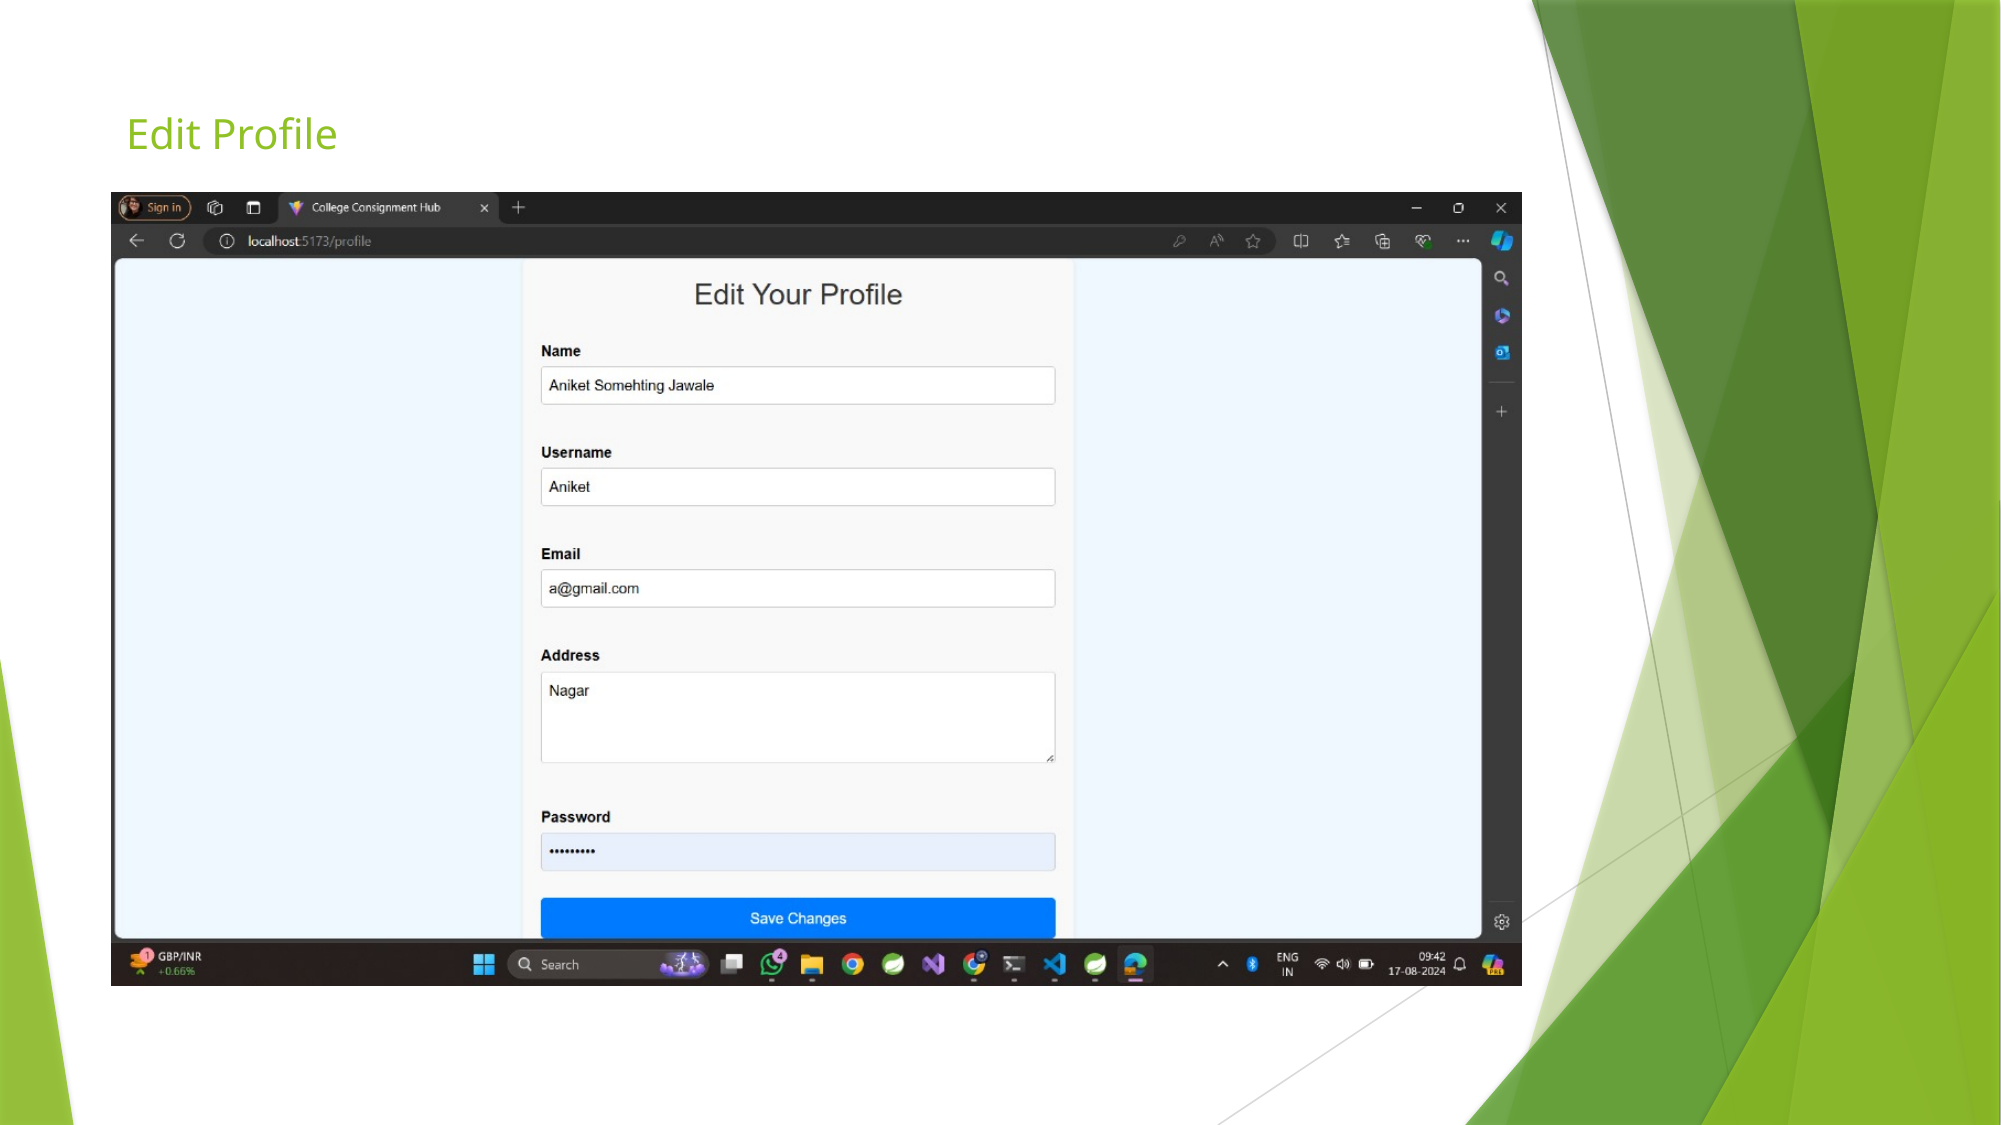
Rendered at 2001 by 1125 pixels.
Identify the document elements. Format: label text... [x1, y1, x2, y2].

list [110, 191, 1522, 986]
title Edit Profile [111, 99, 1522, 187]
